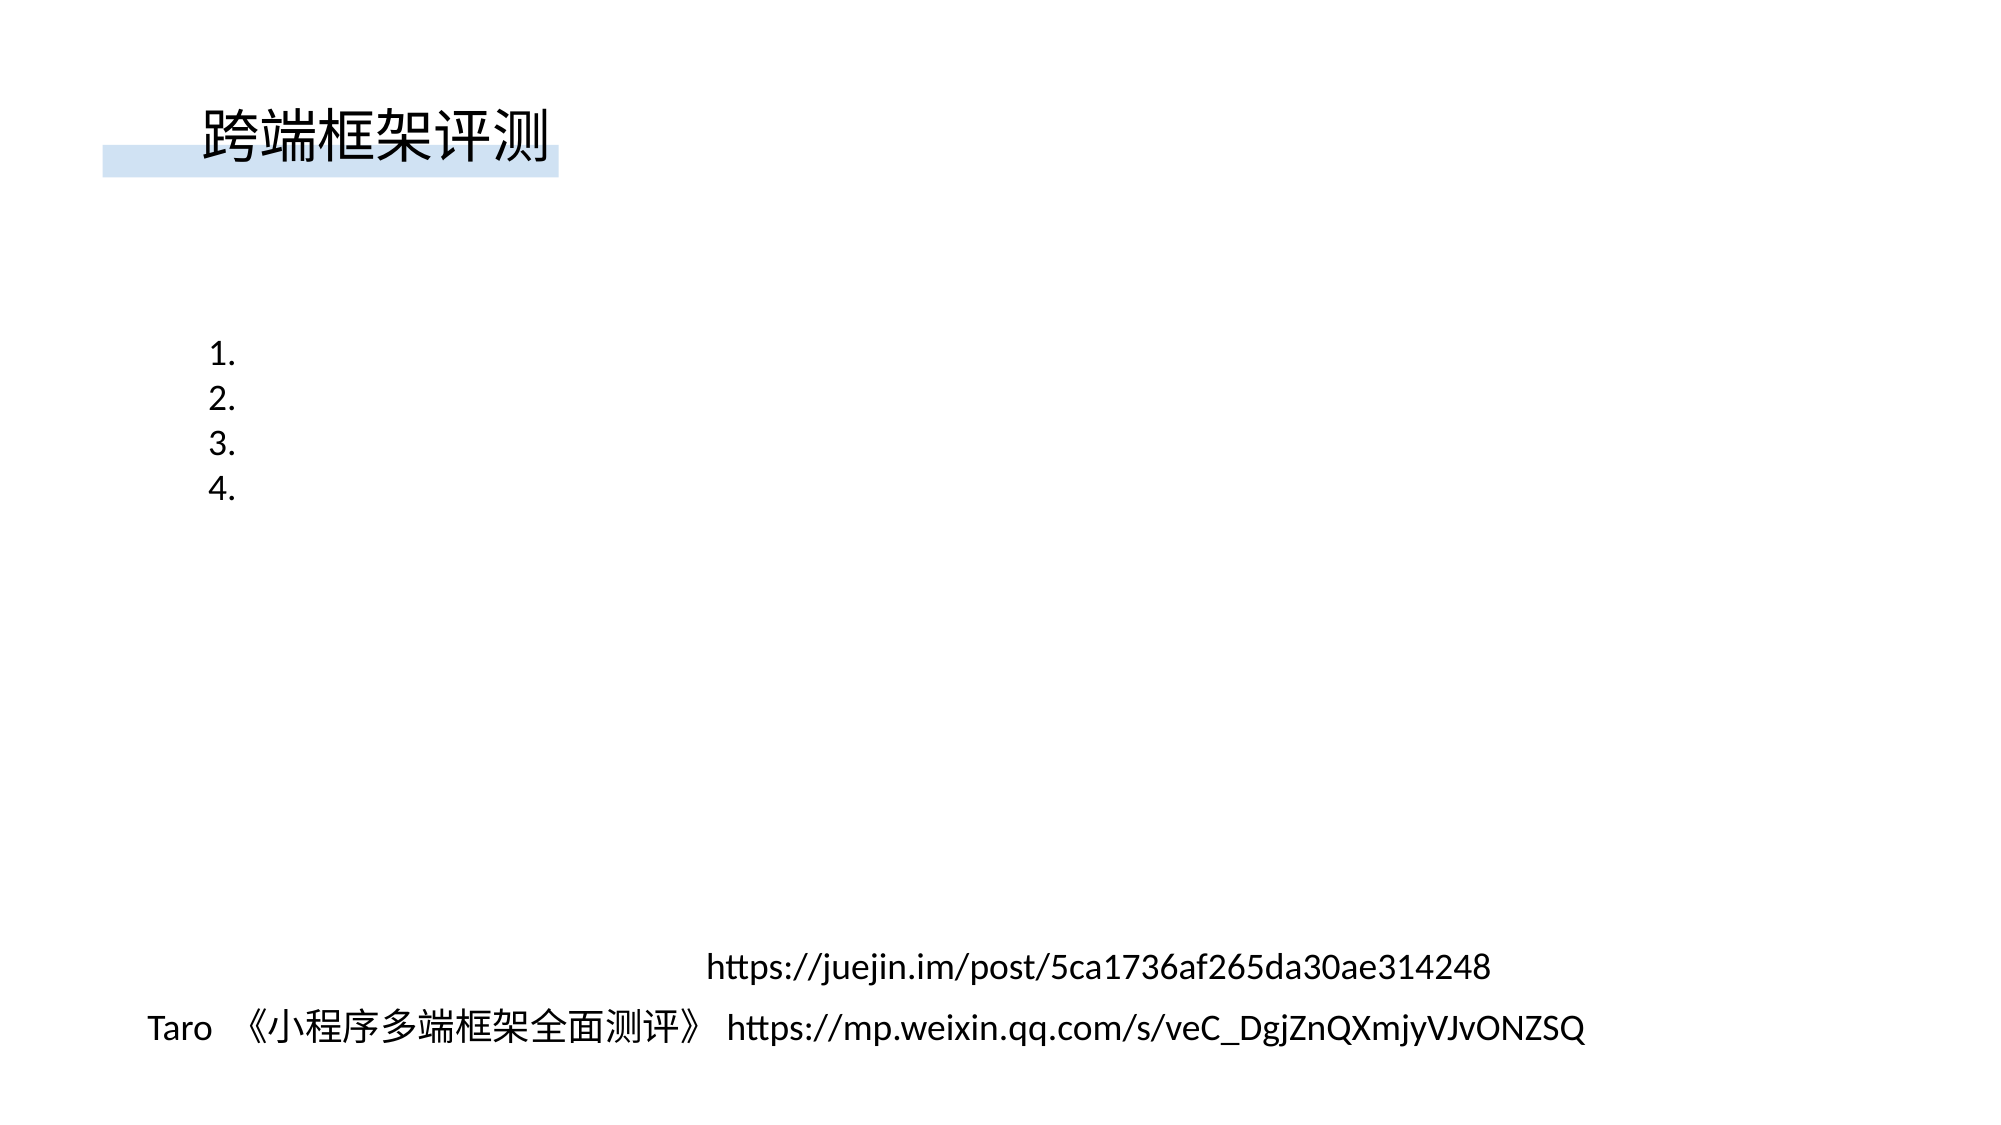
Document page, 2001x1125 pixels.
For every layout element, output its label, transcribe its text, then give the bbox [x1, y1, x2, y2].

text_box https://juejin.im/post/5ca1736af265da30ae314248 [691, 934, 1760, 995]
subtitle 跨端框架评测 [86, 100, 679, 173]
text_box 1. 2. 3. 4. [193, 320, 956, 515]
text_box Taro 《小程序多端框架全面测评》https://mp.weixin.qq.com/s/veC_DgjZnQXmjyVJvONZSQ [132, 995, 1658, 1055]
text_box [101, 173, 560, 178]
